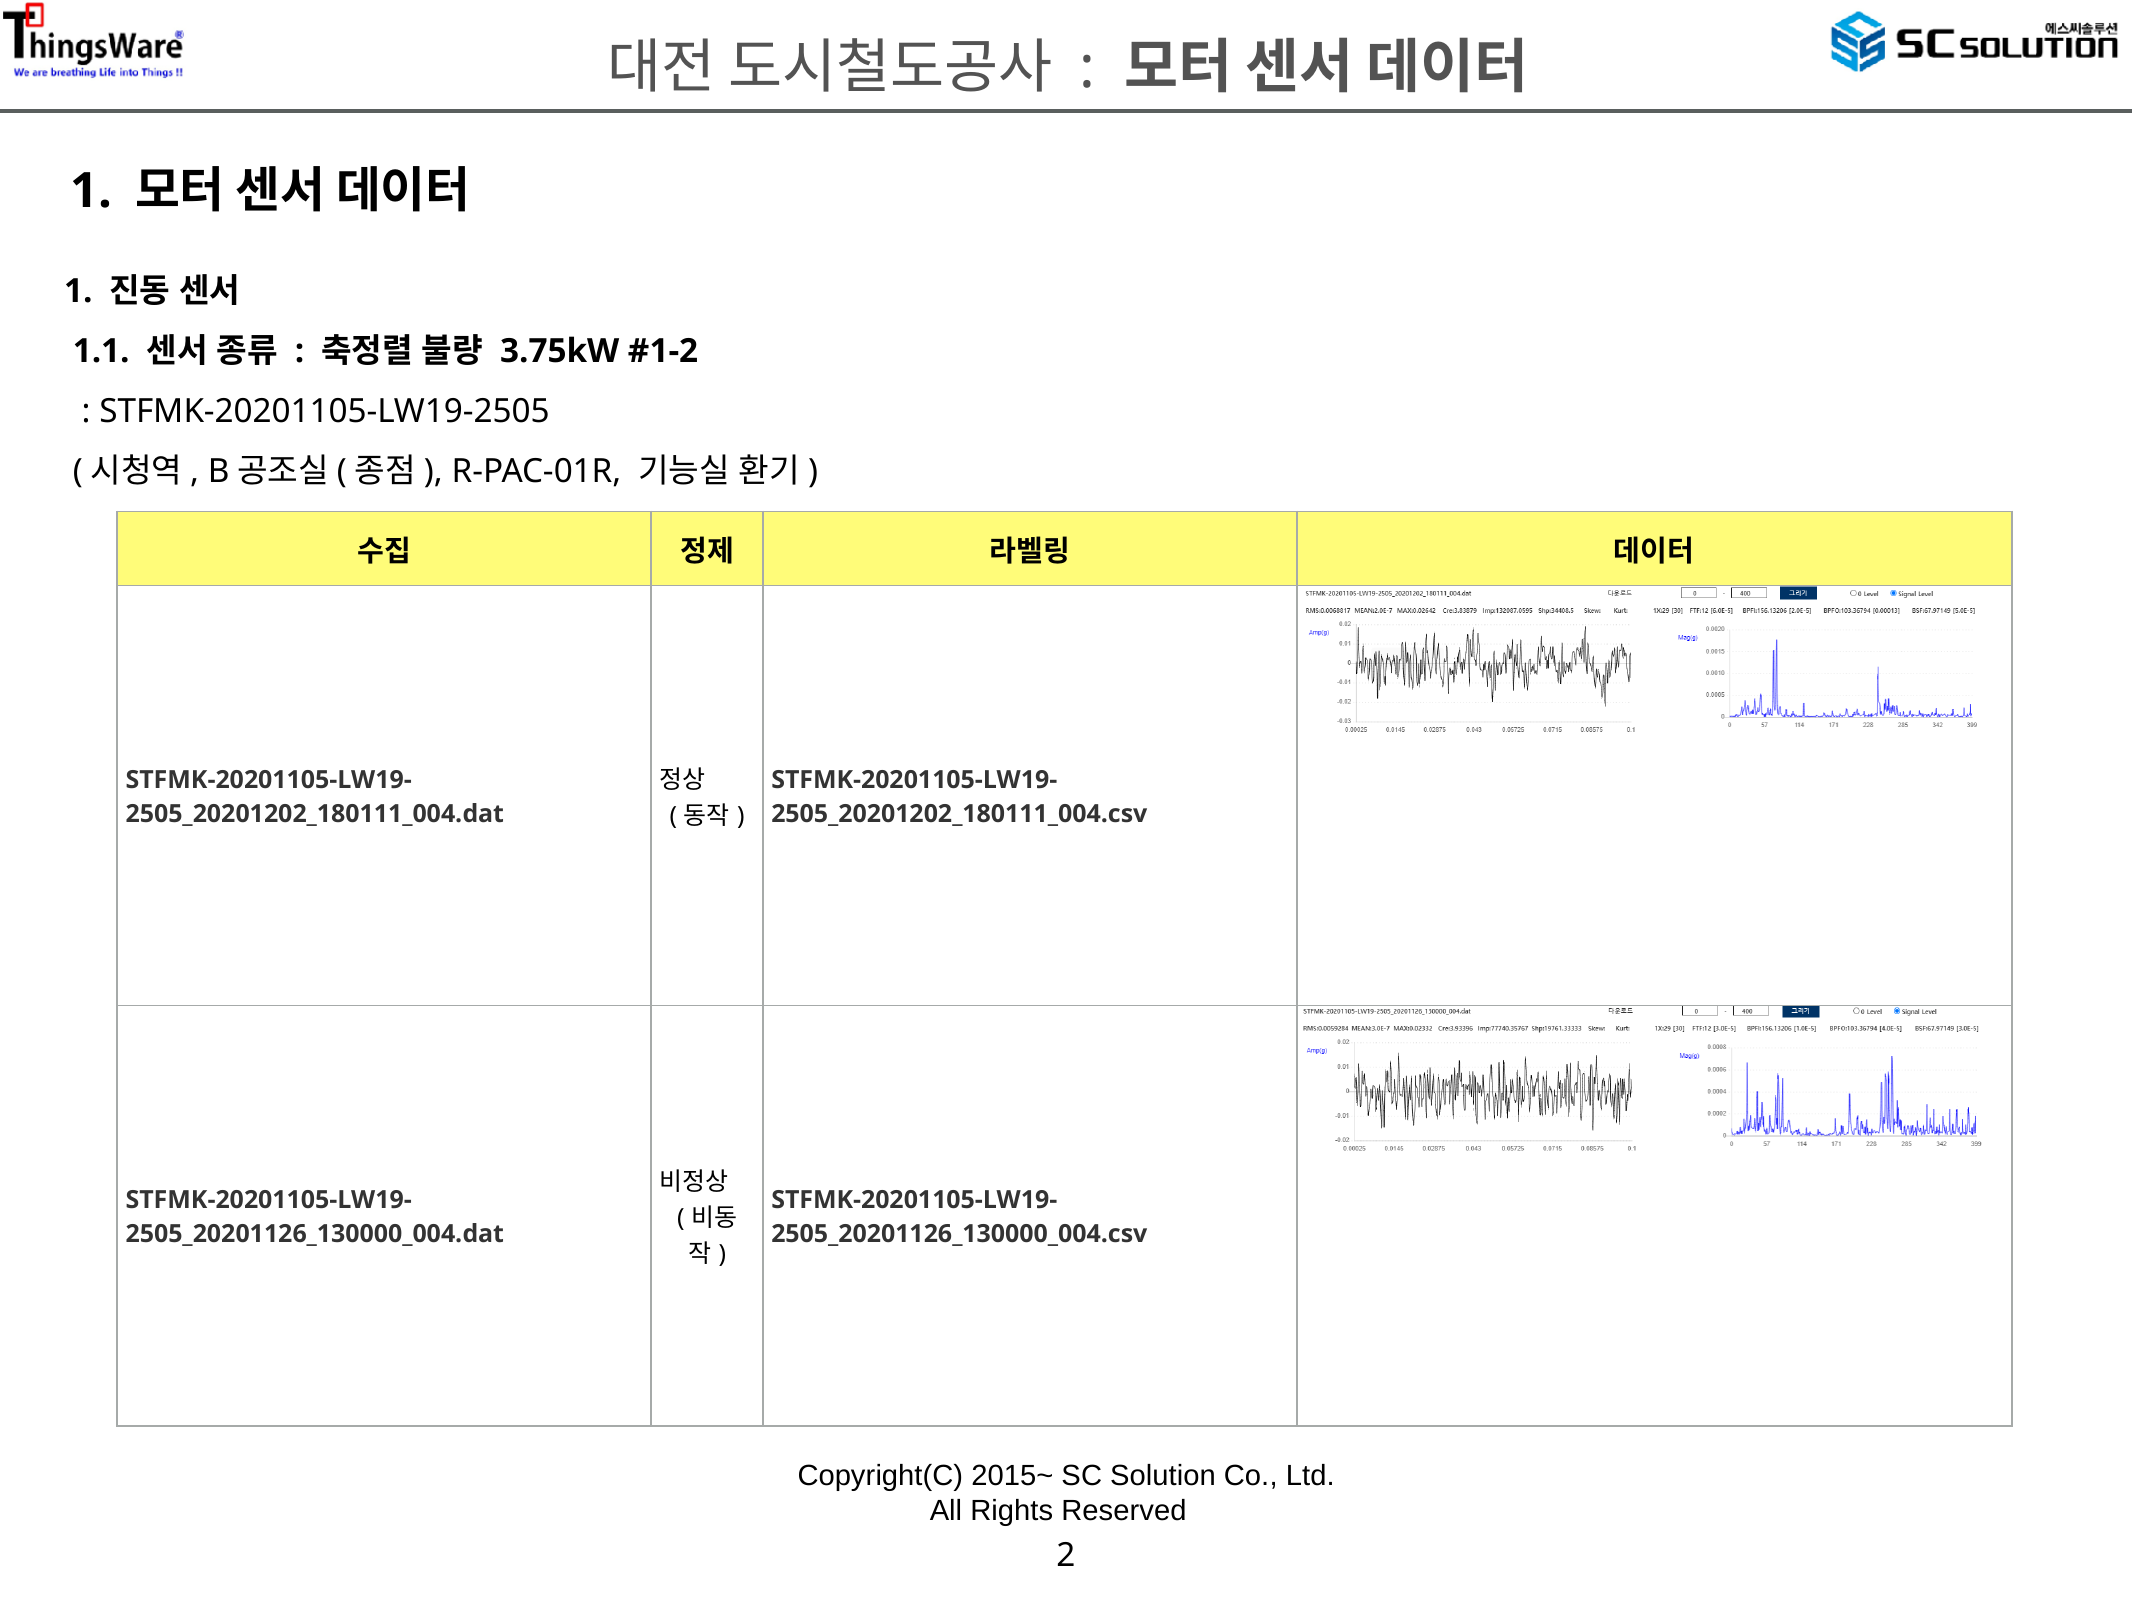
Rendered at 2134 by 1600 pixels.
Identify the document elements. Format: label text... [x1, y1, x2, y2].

table_header 수집 [118, 512, 650, 585]
table_cell 정상 (동작) [652, 586, 762, 1005]
table_cell 비정상 (비동작) [652, 1006, 762, 1425]
table_cell STFMK-20201105-LW19-2505_20201202_180111_004.csv [764, 586, 1296, 1005]
picture [0, 0, 191, 84]
table_header 라벨링 [764, 512, 1296, 585]
table_cell STFMK-20201105-LW19-2505_20201202_180111_004.dat [118, 586, 650, 1005]
picture [1812, 0, 2134, 84]
table_cell [1298, 586, 2011, 1005]
text_box 1. 진동 센서 1.1. 센서 종류 : 축정렬 불량 3.75kW #1-2 : STFMK-20201105-LW19-2505 (시청역, B공조실(종점), R-PAC-01R, 기능실 환기) [55, 240, 827, 497]
text_box Copyright(C) 2015~ SC Solution Co., Ltd. All Rights Reserved [789, 1447, 1344, 1535]
table_header 데이터 [1298, 512, 2011, 585]
title 대전 도시철도공사 : 모터 센서 데이터 [0, 20, 2134, 109]
table_header 정제 [652, 512, 762, 585]
text_box 1. 모터 센서 데이터 [0, 138, 2134, 226]
table_cell [1298, 1006, 2011, 1425]
slide_number 2 [1046, 1535, 1086, 1579]
table_cell STFMK-20201105-LW19-2505_20201126_130000_004.dat [118, 1006, 650, 1425]
table_cell STFMK-20201105-LW19-2505_20201126_130000_004.csv [764, 1006, 1296, 1425]
